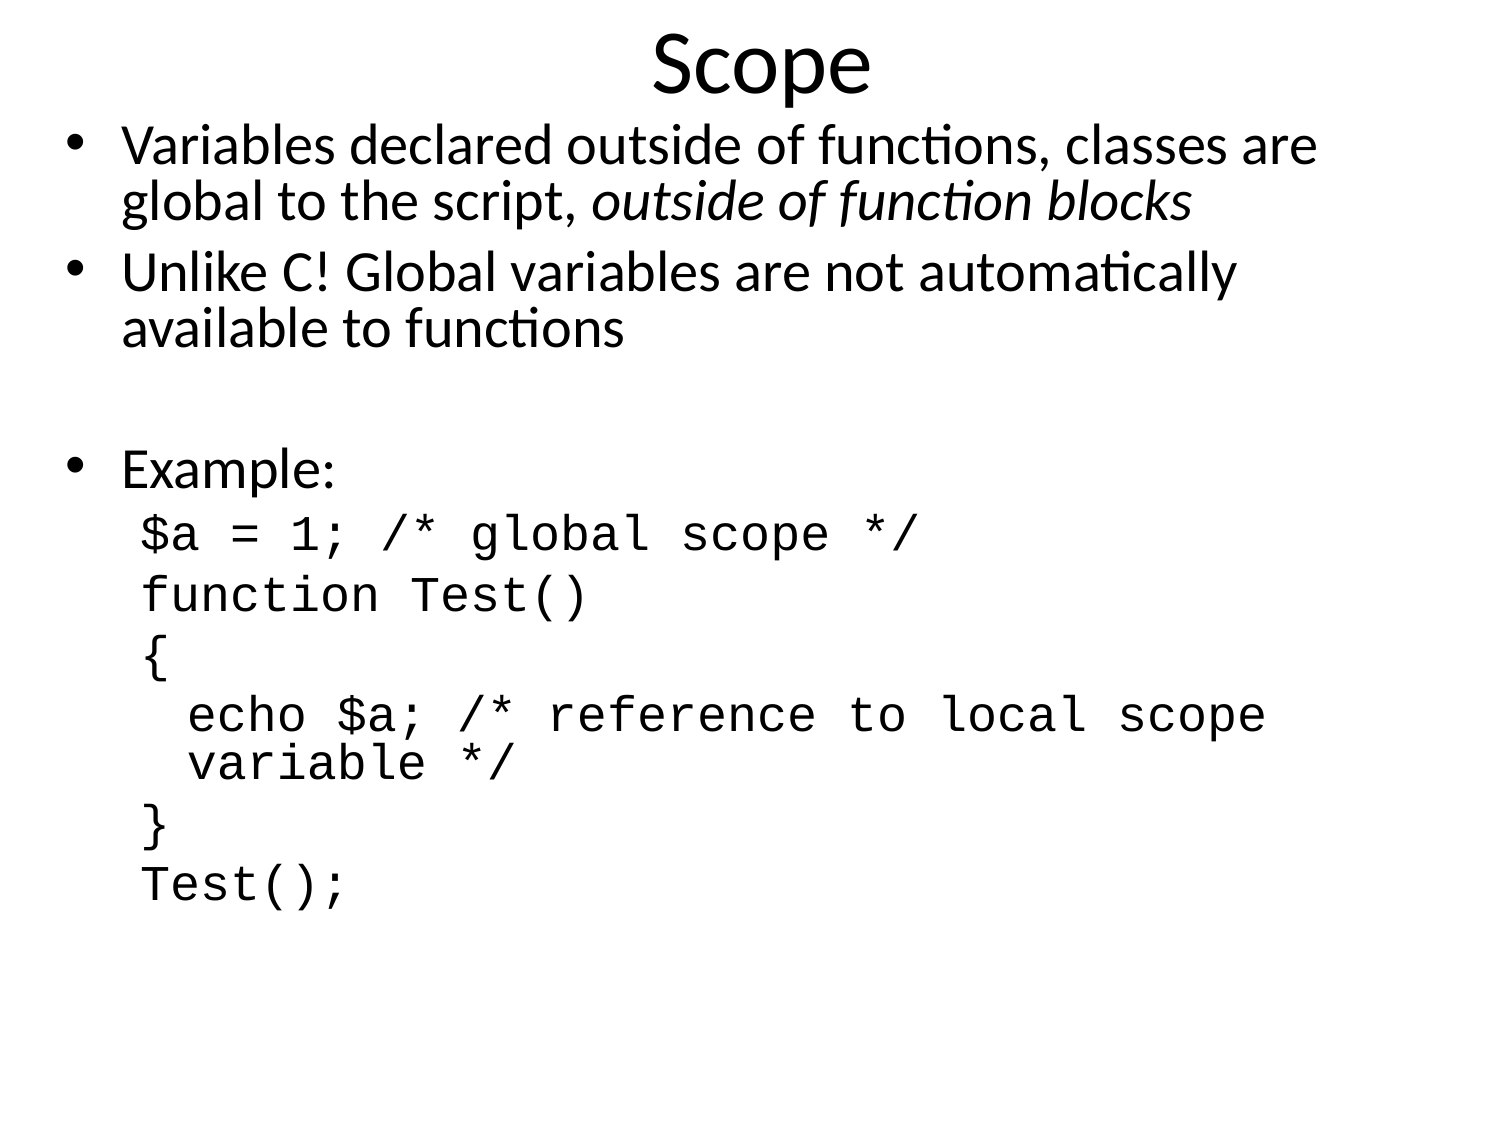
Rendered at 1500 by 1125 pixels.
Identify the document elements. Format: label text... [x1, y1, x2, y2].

list Variables declared outside of functions, classes are global to the script, outside of function blocks Unlike C! Global variables are not automatically available to functions Example: $a = 1; /* global scope */ function Test() { echo $a; /* reference to local scope variable */ } Test(); [50, 112, 1425, 1088]
title Scope [87, 0, 1438, 125]
